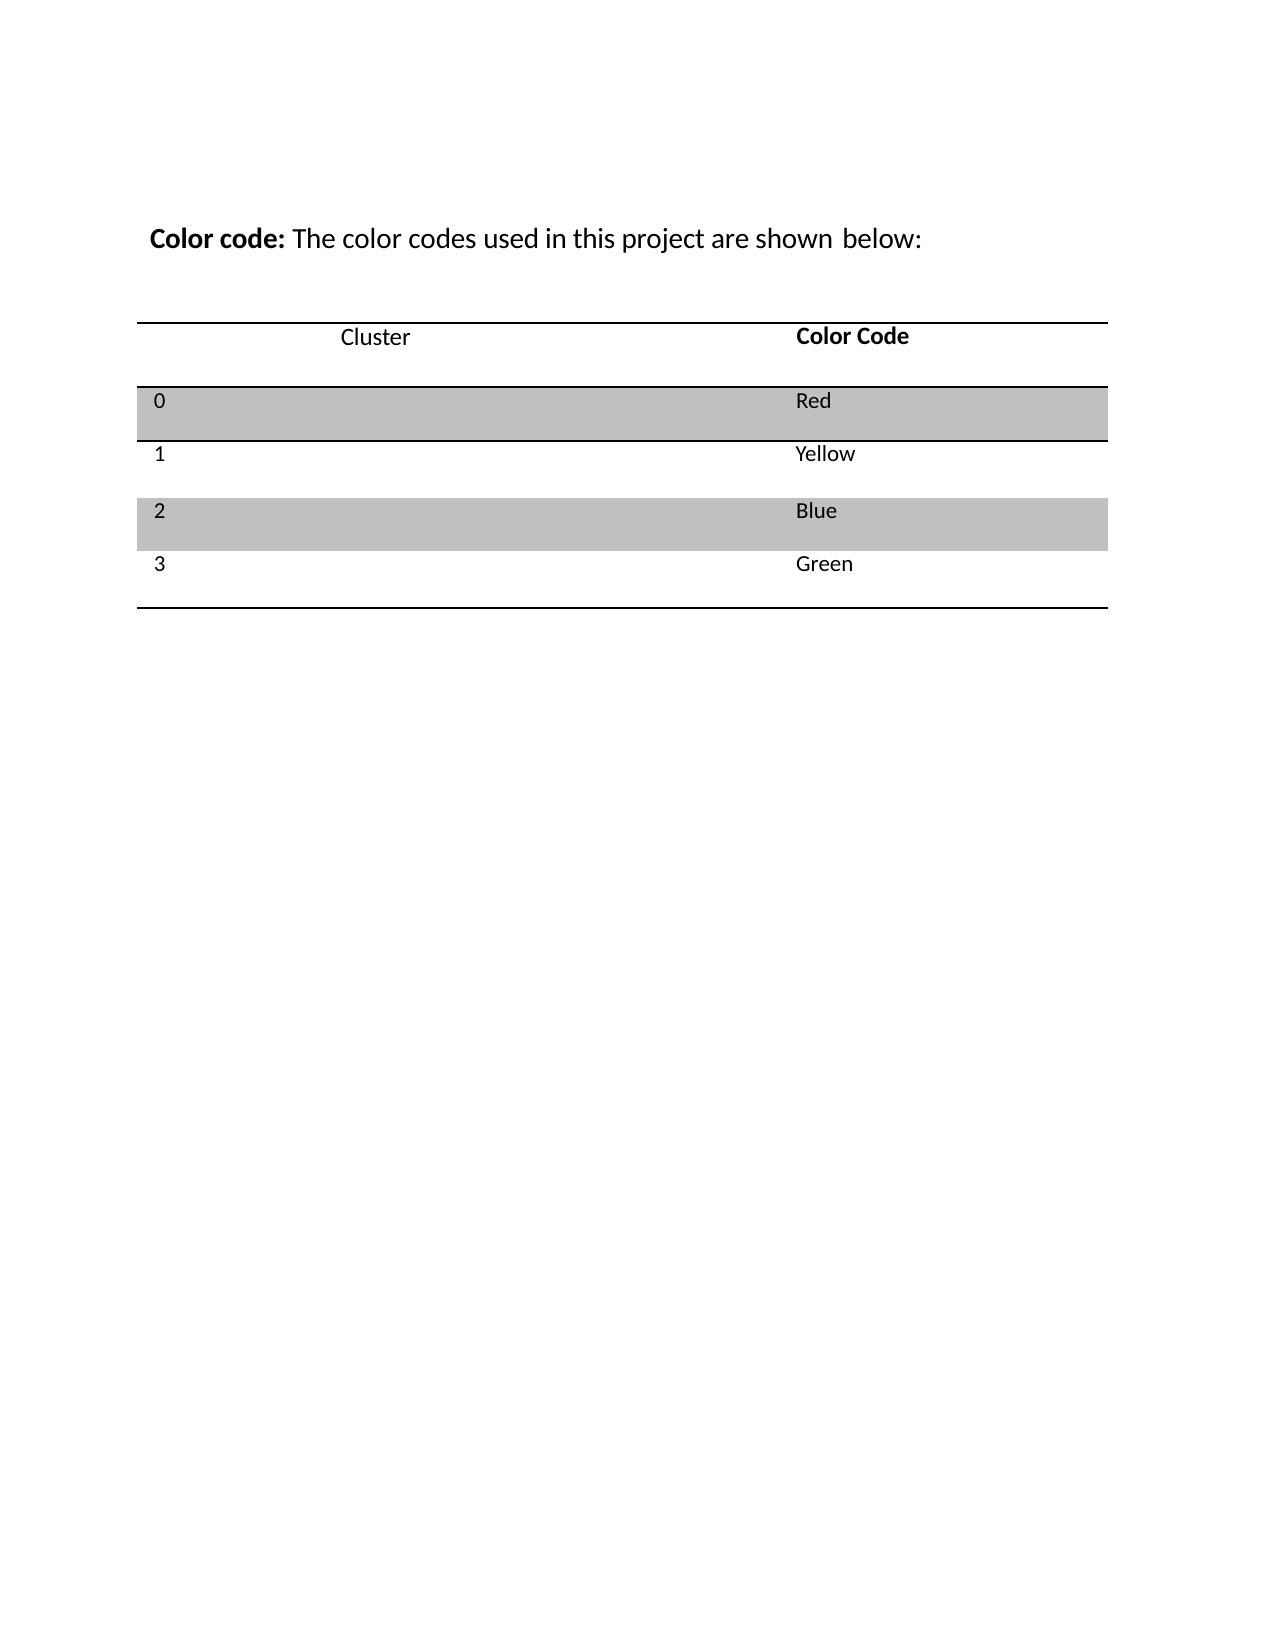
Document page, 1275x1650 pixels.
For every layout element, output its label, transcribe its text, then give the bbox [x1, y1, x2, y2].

table_cell Blue [604, 498, 1108, 551]
table_cell Red [604, 388, 1108, 440]
table_cell Yellow [604, 442, 1108, 498]
table_header Cluster [137, 324, 604, 386]
table_header Color Code [604, 324, 1108, 386]
table_cell 2 [137, 498, 604, 551]
table_cell 1 [137, 442, 604, 498]
table_cell 0 [137, 388, 604, 440]
text_box Color code: The color codes used in this project are shown below: [147, 217, 931, 255]
table_cell 3 [137, 551, 604, 607]
table_cell Green [604, 551, 1108, 607]
